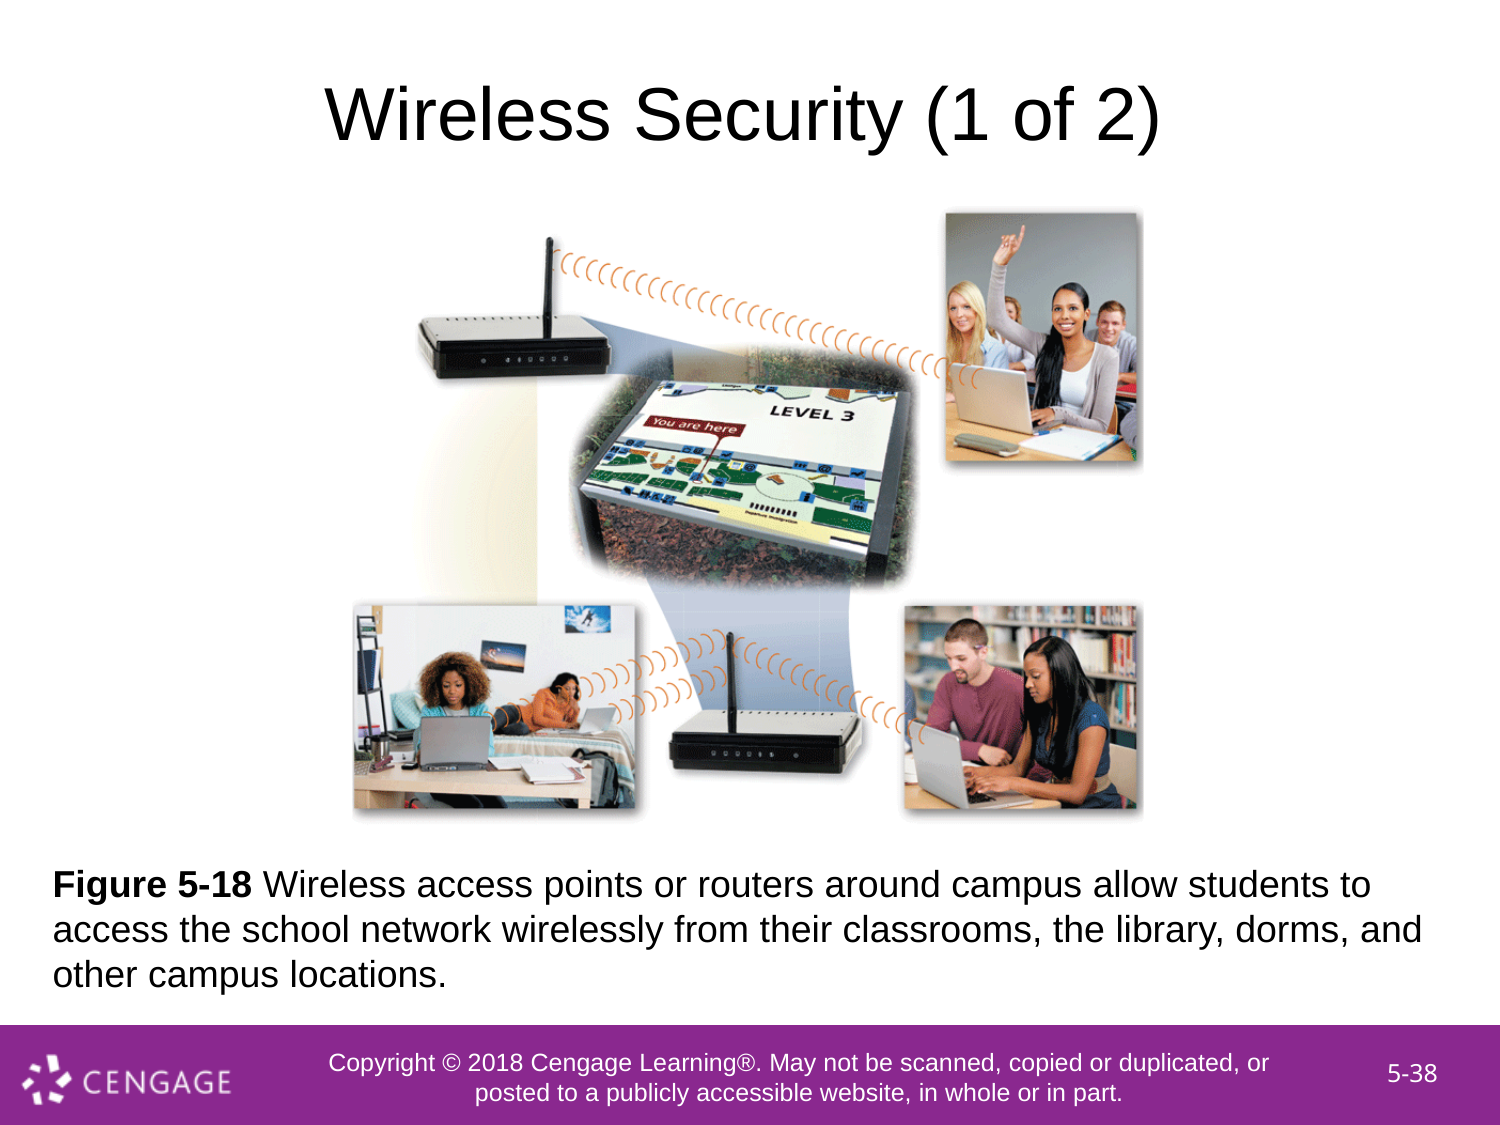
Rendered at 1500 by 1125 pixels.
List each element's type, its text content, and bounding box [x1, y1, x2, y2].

title Wireless Security (1 of 2) [37, 24, 1450, 196]
picture [349, 187, 1146, 836]
list Figure 5-18 Wireless access points or routers around campus allow students to access the school network wirelessly from their classrooms, the library, dorms, and other campus locations. [37, 852, 1475, 1013]
picture [12, 1045, 236, 1113]
